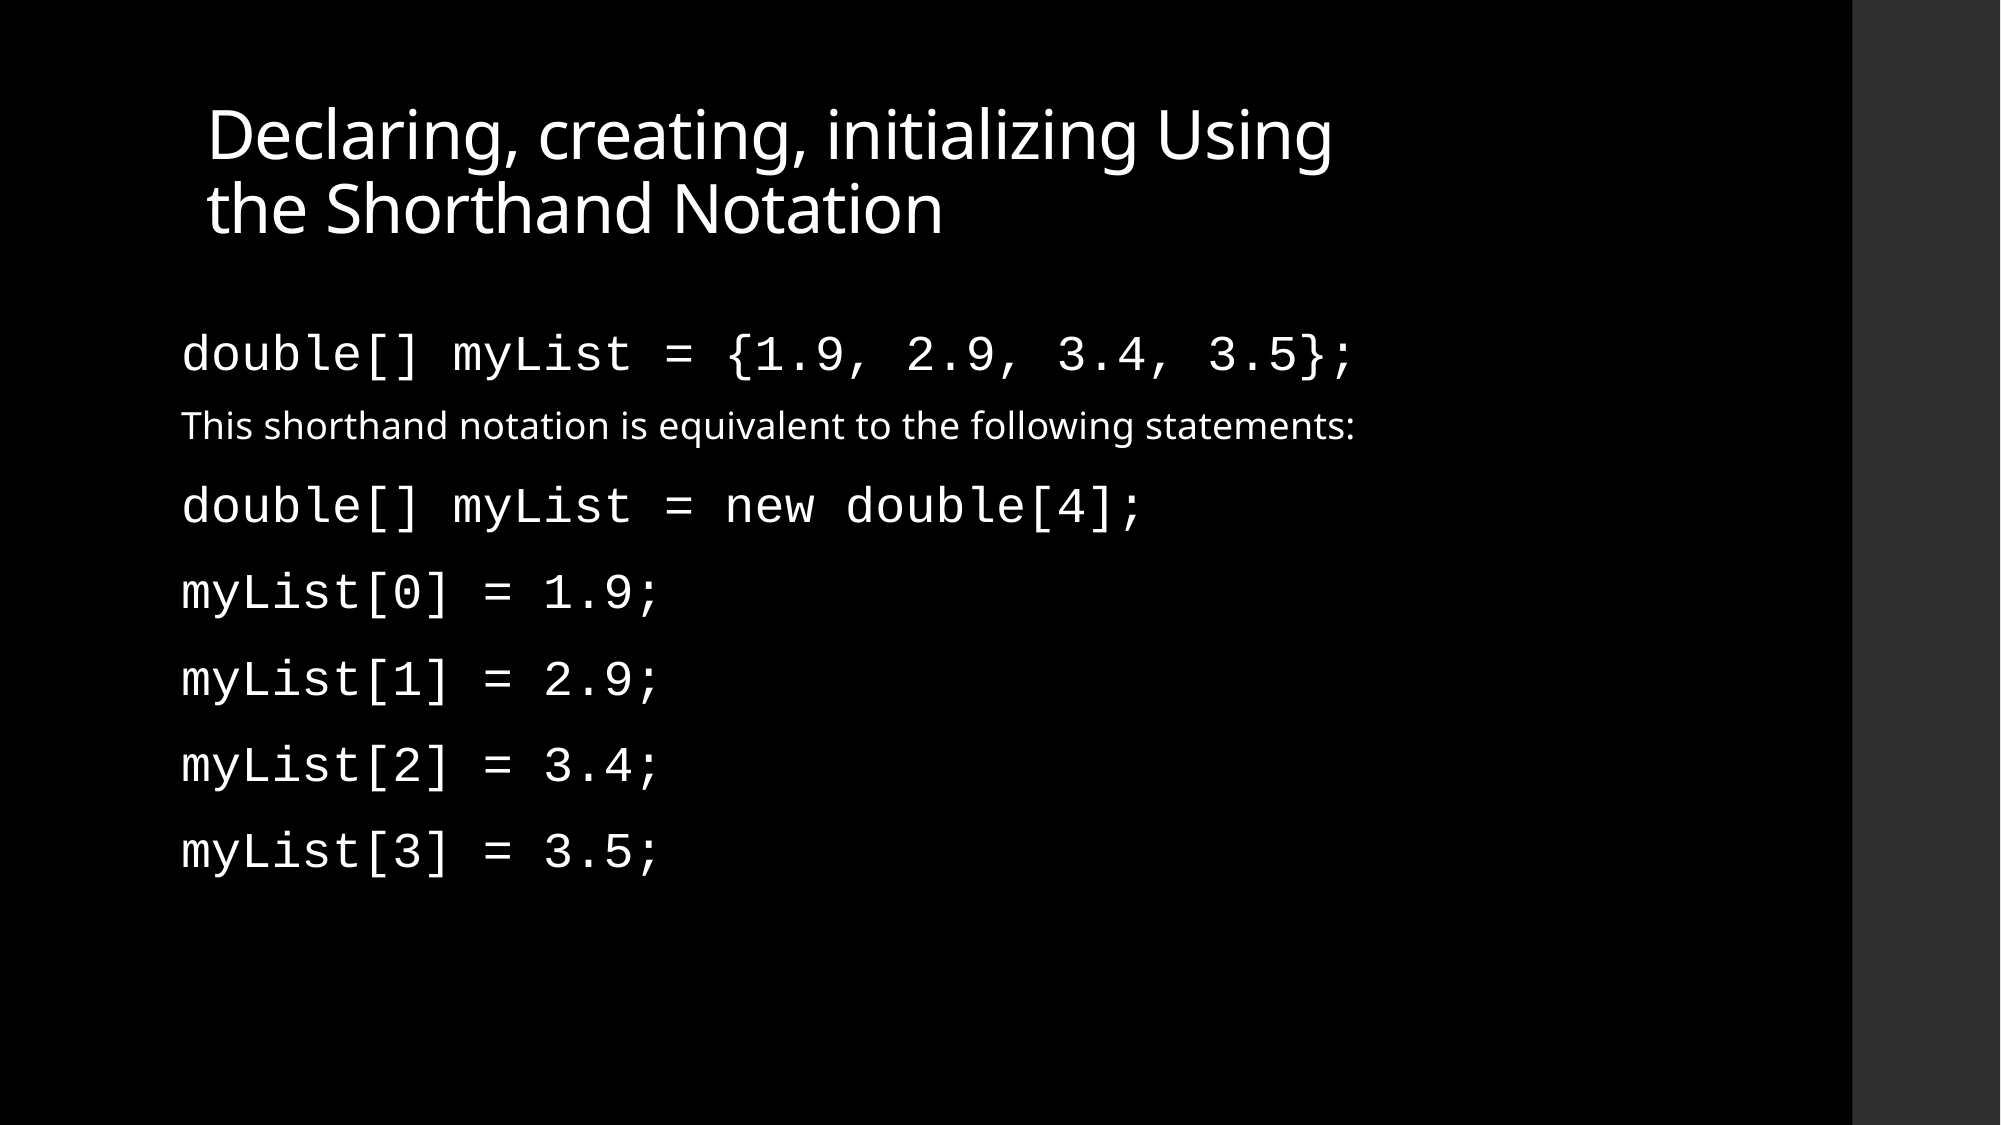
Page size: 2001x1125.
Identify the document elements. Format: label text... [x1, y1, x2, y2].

list double[] myList = {1.9, 2.9, 3.4, 3.5}; This shorthand notation is equivalent to the following statements: double[] myList = new double[4]; myList[0] = 1.9; myList[1] = 2.9; myList[2] = 3.4; myList[3] = 3.5; [166, 317, 1529, 1043]
title Declaring, creating, initializing Using the Shorthand Notation [191, 92, 1466, 256]
